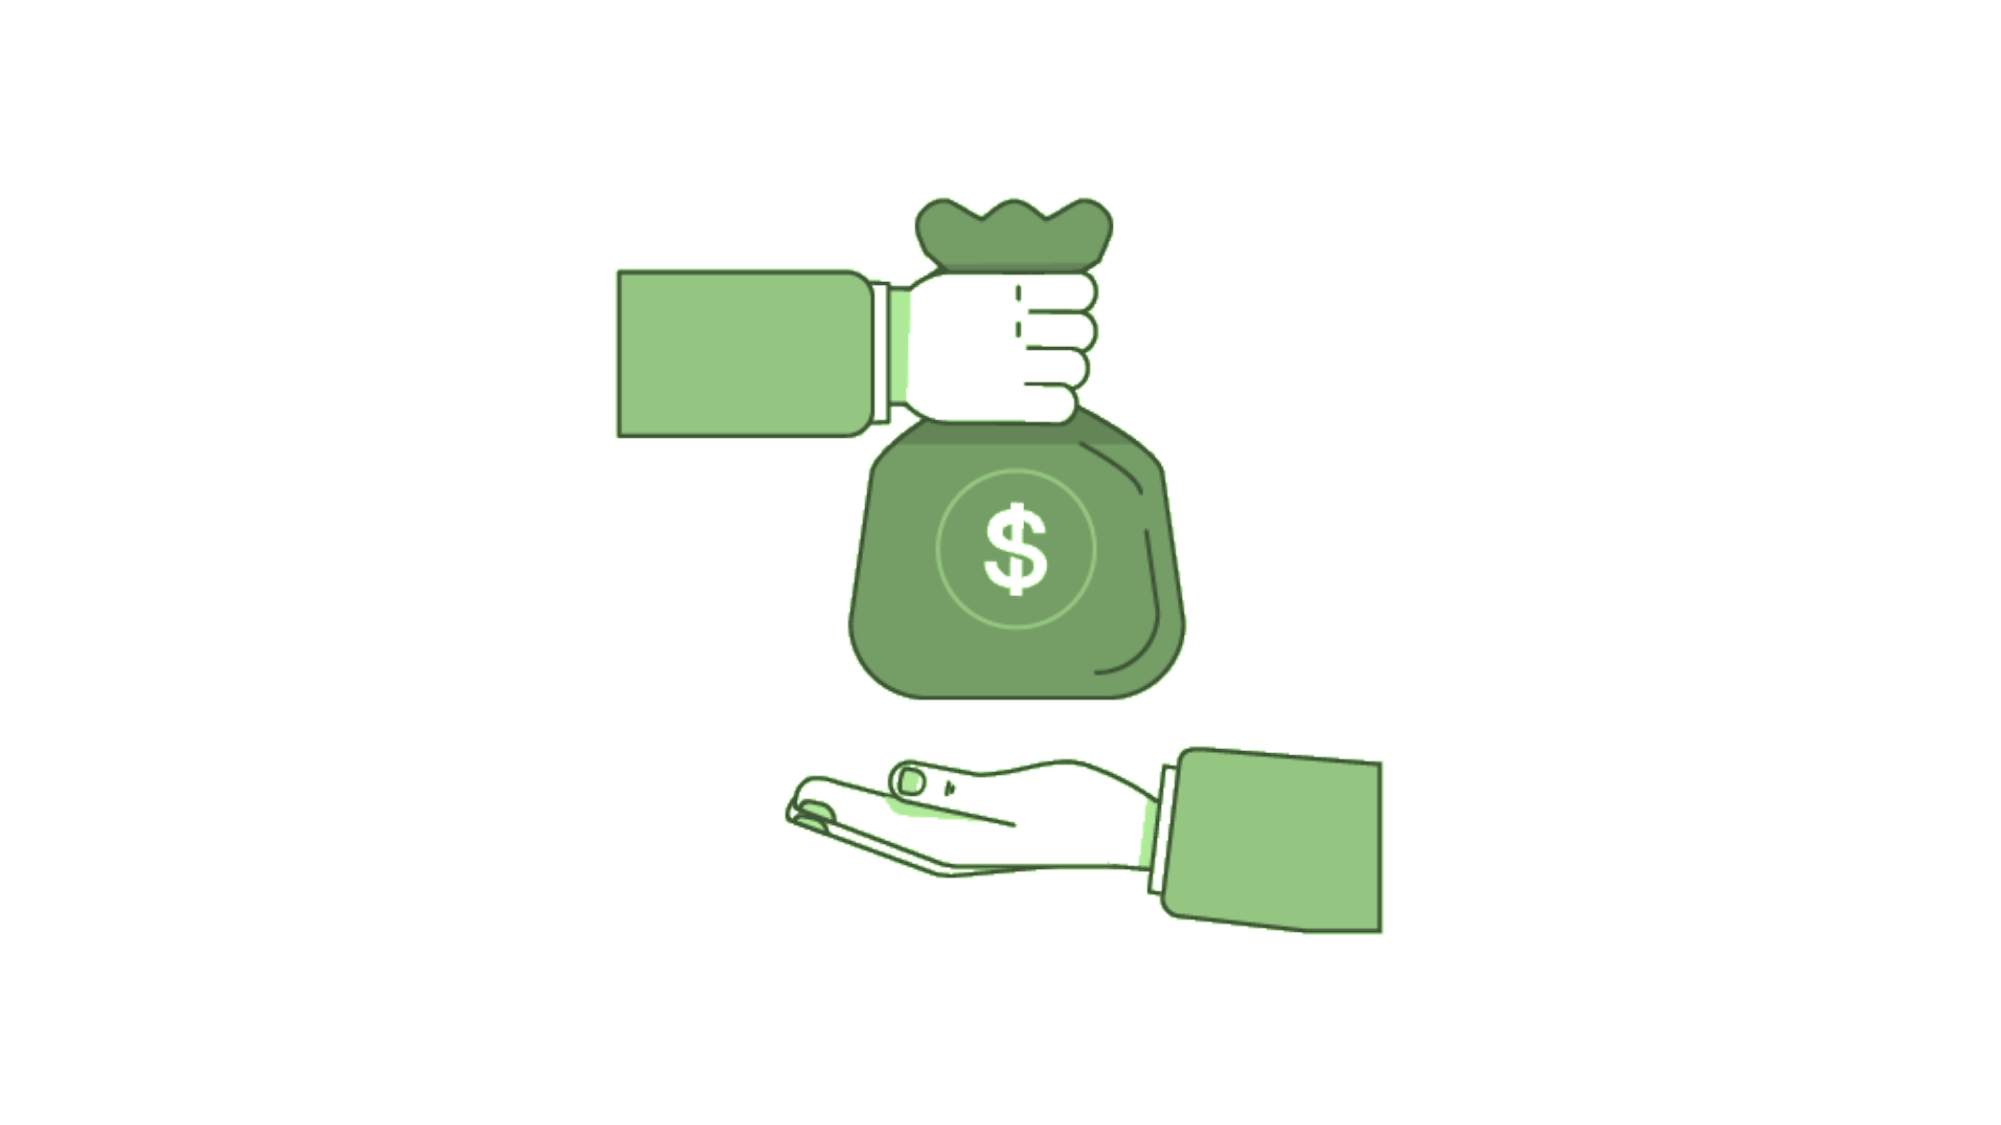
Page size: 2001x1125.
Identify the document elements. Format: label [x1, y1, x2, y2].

list [162, 39, 1838, 1086]
